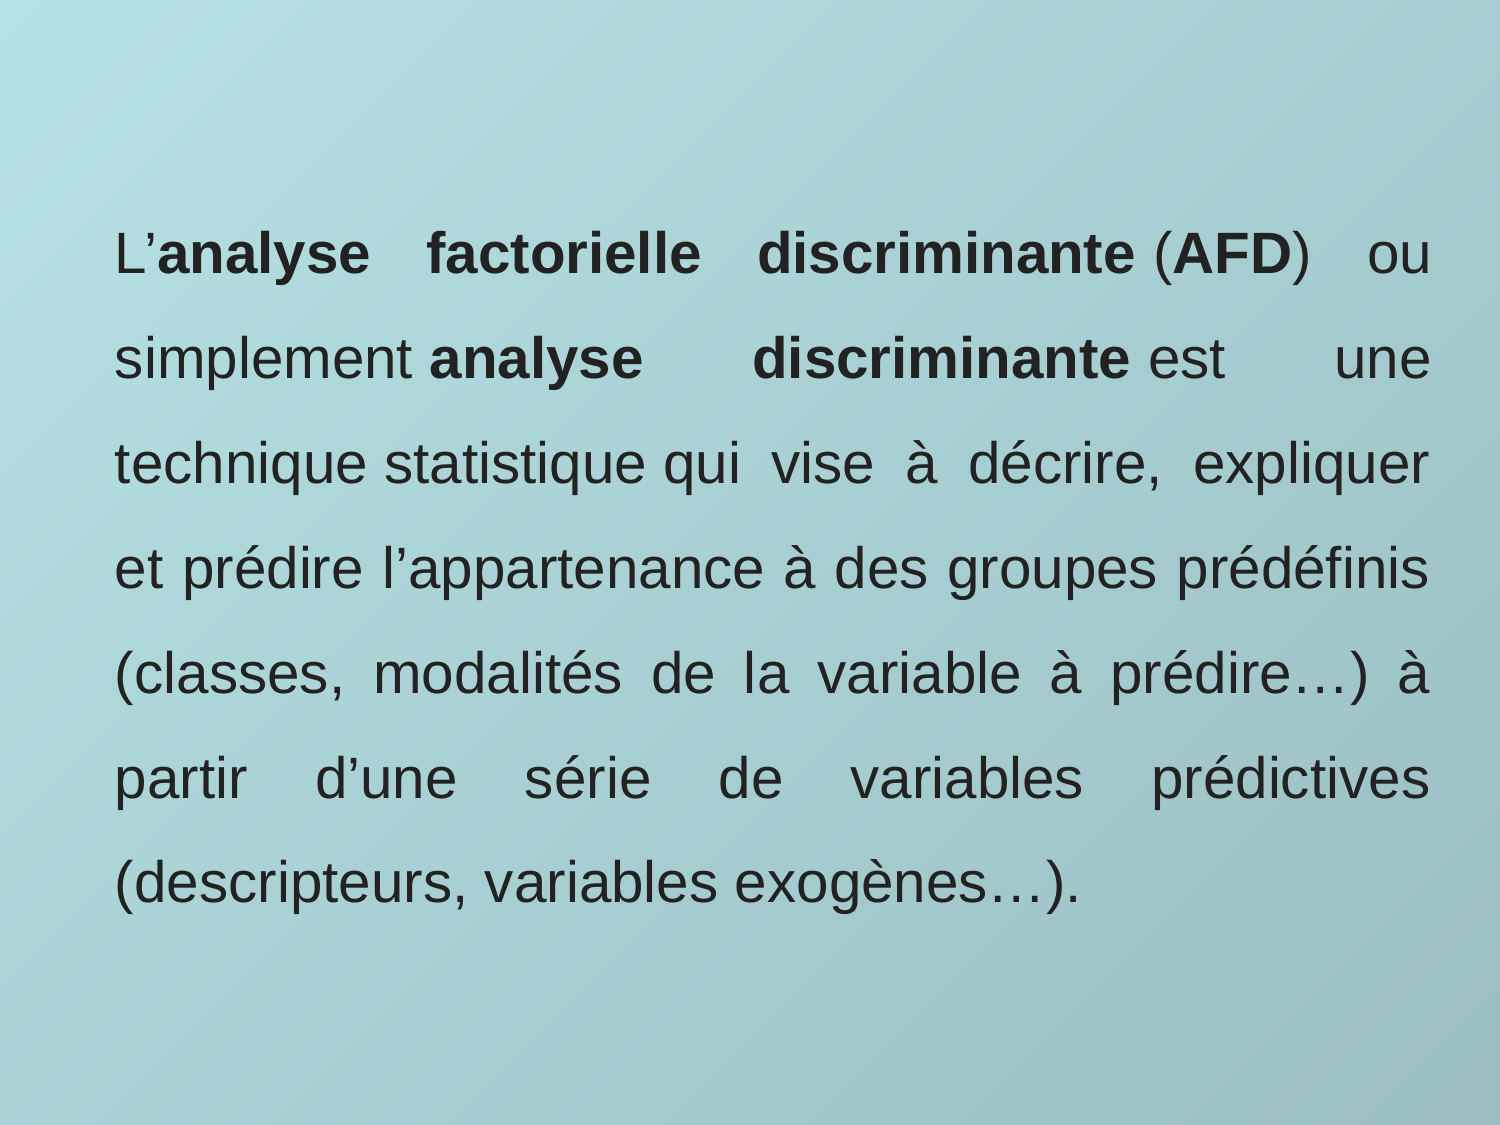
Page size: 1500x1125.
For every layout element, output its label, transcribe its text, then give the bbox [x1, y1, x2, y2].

text_box L’analyse factorielle discriminante (AFD) ou simplement analyse discriminante est une technique statistique qui vise à décrire, expliquer et prédire l’appartenance à des groupes prédéfinis (classes, modalités de la variable à prédire…) à partir d’une série de variables prédictives (descripteurs, variables exogènes…). [100, 172, 1447, 922]
